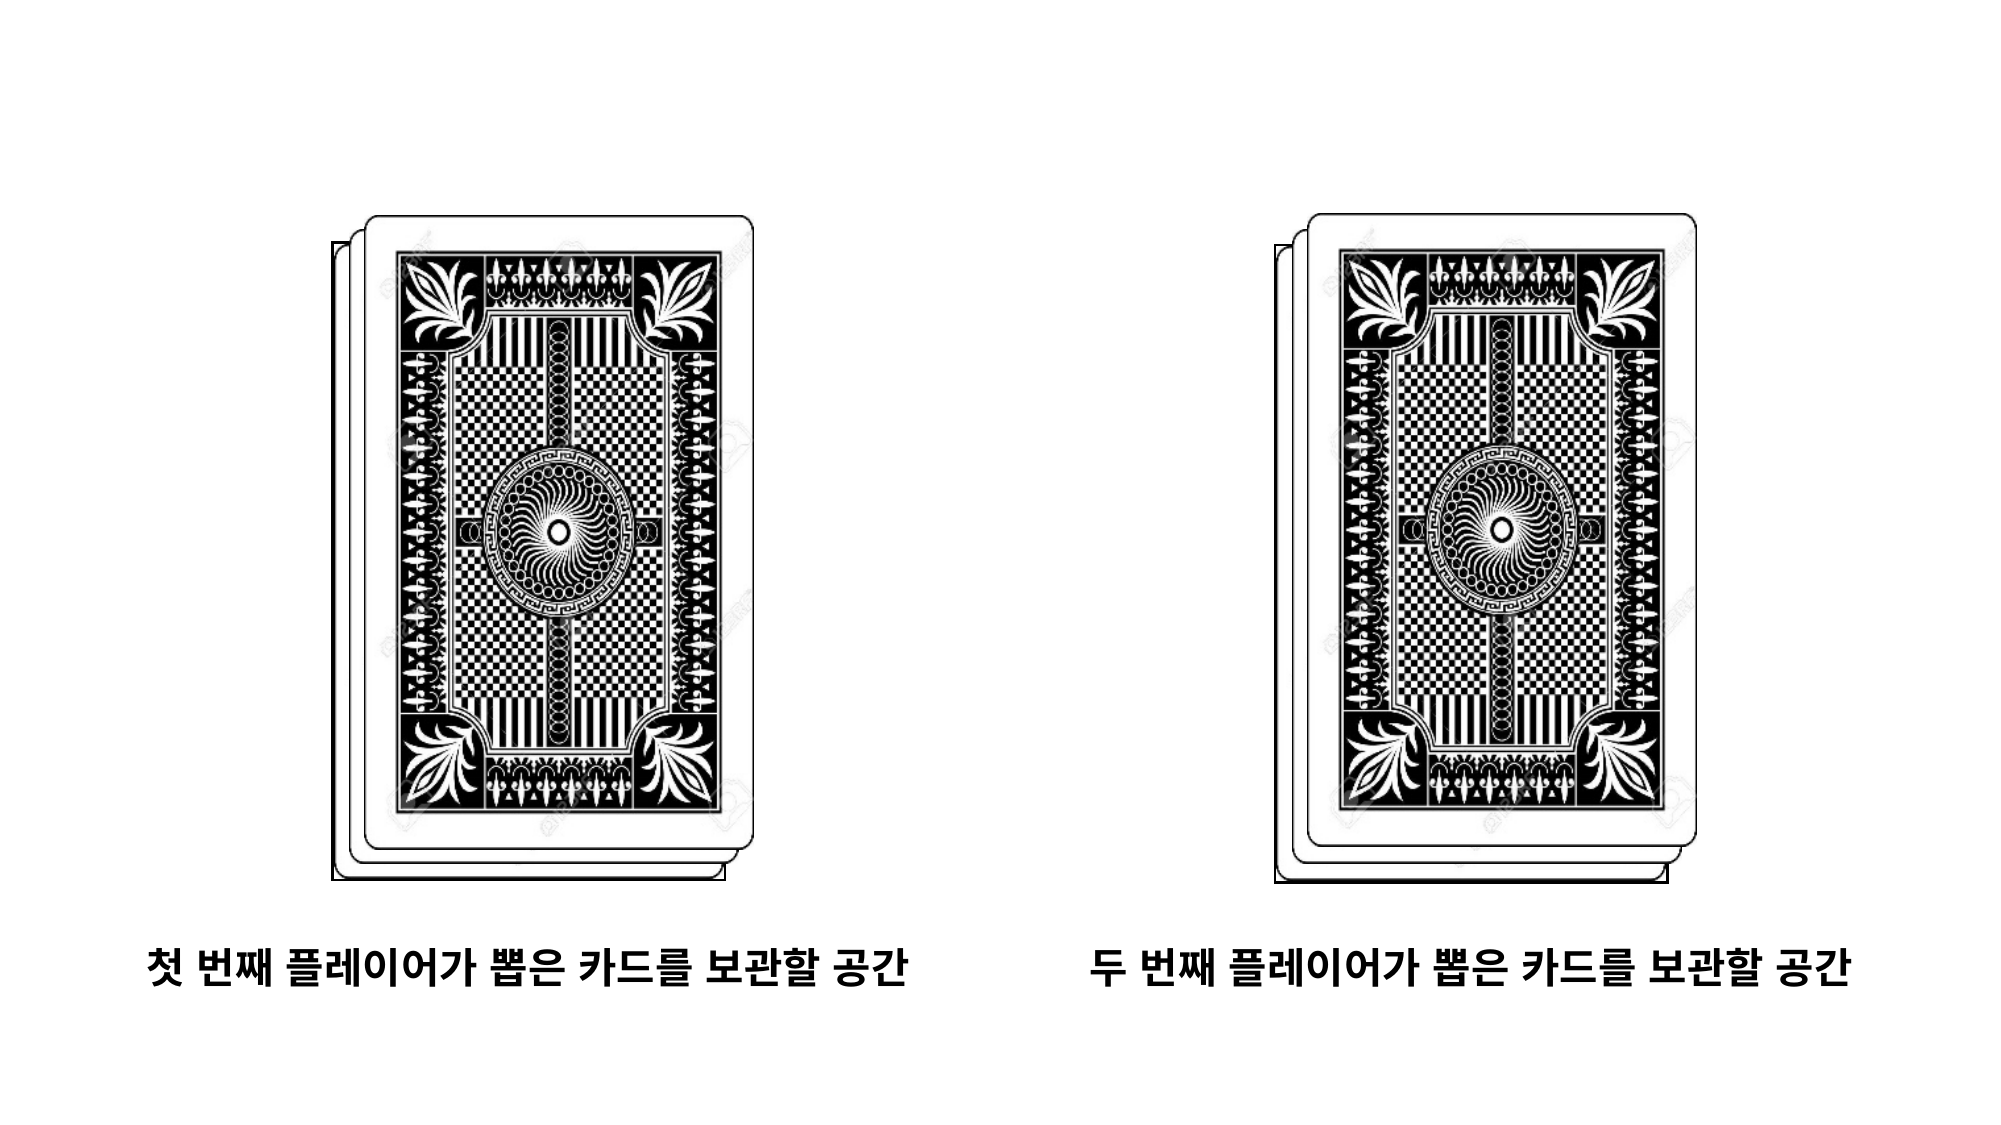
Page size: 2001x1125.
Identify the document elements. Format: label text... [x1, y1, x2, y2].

text_box 두 번째 플레이어가 뽑은 카드를 보관할 공간 [1002, 934, 1941, 1000]
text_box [333, 244, 1292, 881]
picture [1276, 213, 1697, 881]
text_box 첫 번째 플레이어가 뽑은 카드를 보관할 공간 [59, 934, 998, 1000]
picture [333, 215, 754, 879]
